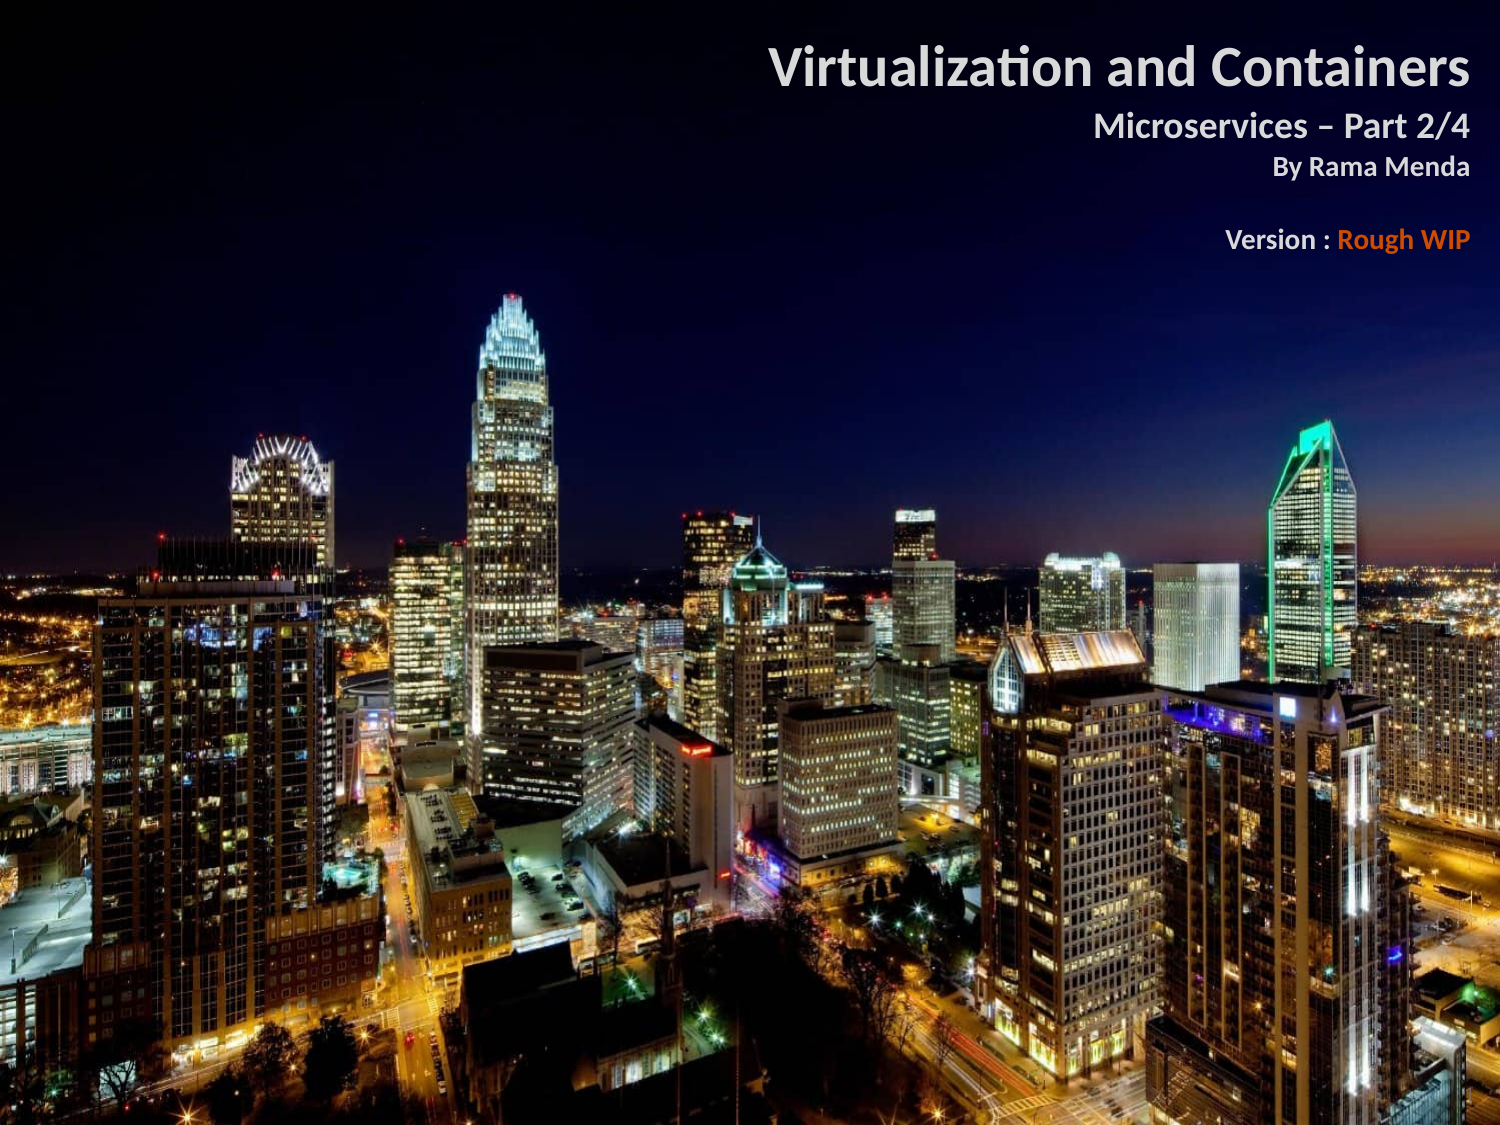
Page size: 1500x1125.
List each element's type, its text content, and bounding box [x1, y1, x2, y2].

text_box Virtualization and Containers Microservices – Part 2/4 By Rama Menda Version : Rough WIP [149, 24, 1471, 213]
picture [0, 0, 1500, 1125]
